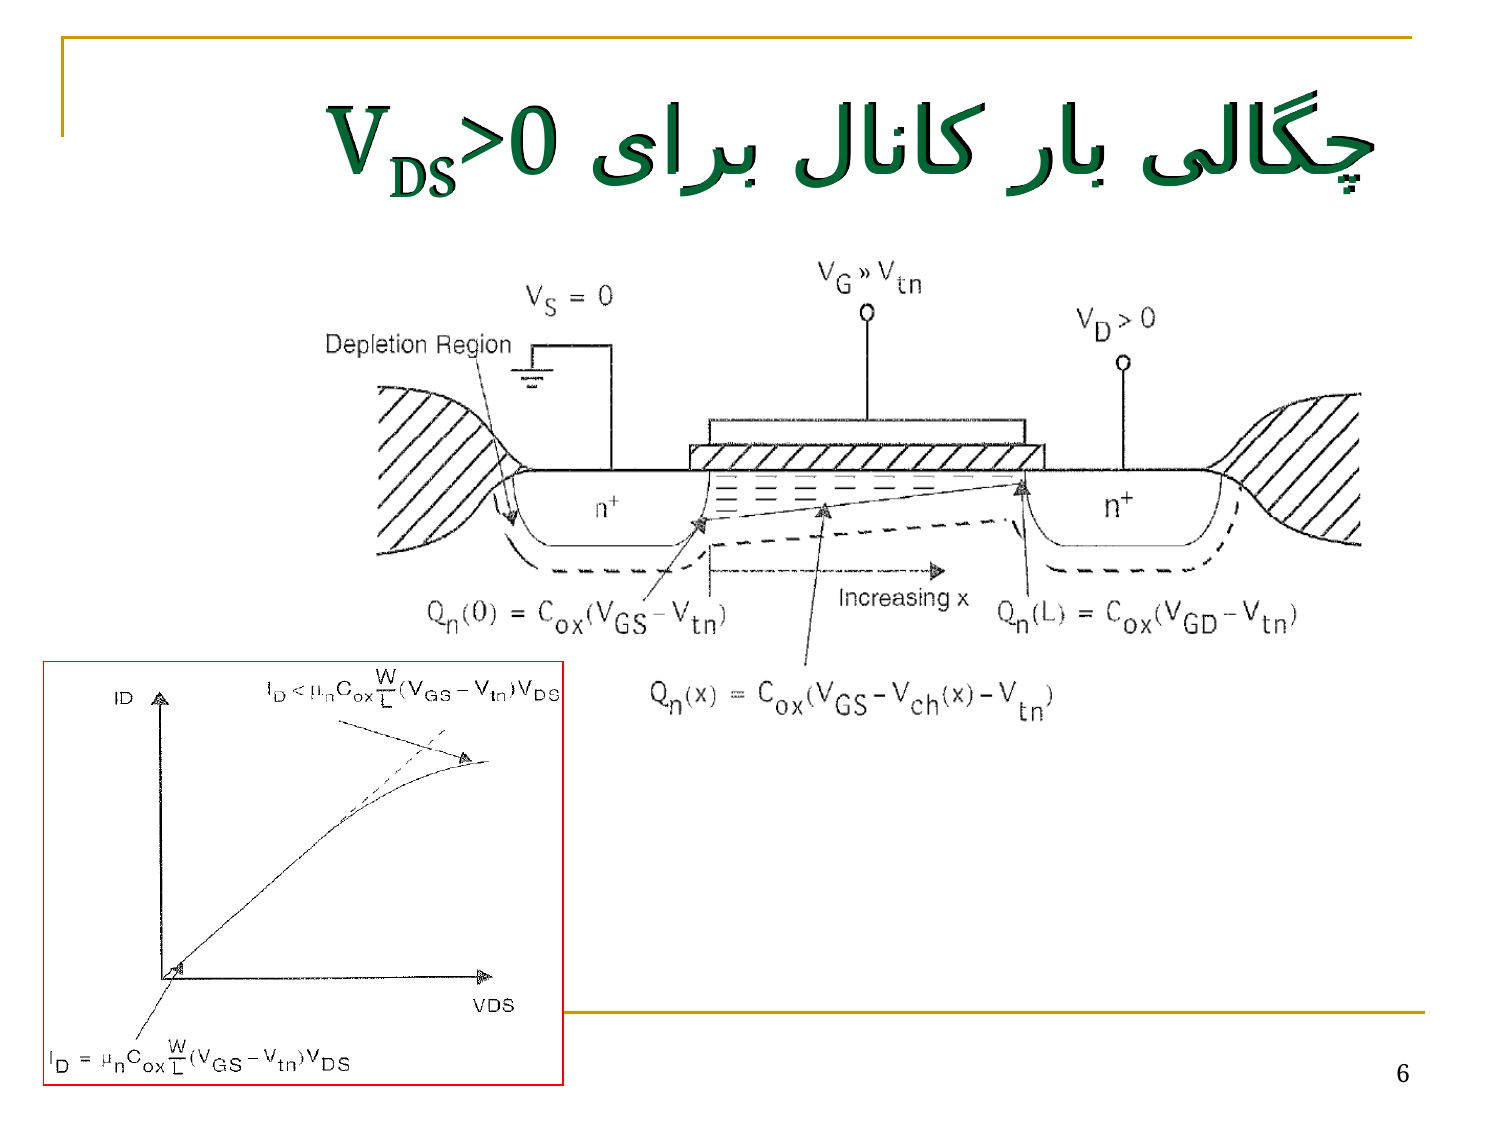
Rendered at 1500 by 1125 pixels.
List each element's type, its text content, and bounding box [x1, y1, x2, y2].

slide_number 6 [1074, 1023, 1426, 1100]
title چگالی بار کانال برای VDS>0 [262, 75, 1443, 223]
picture [44, 249, 1376, 1085]
